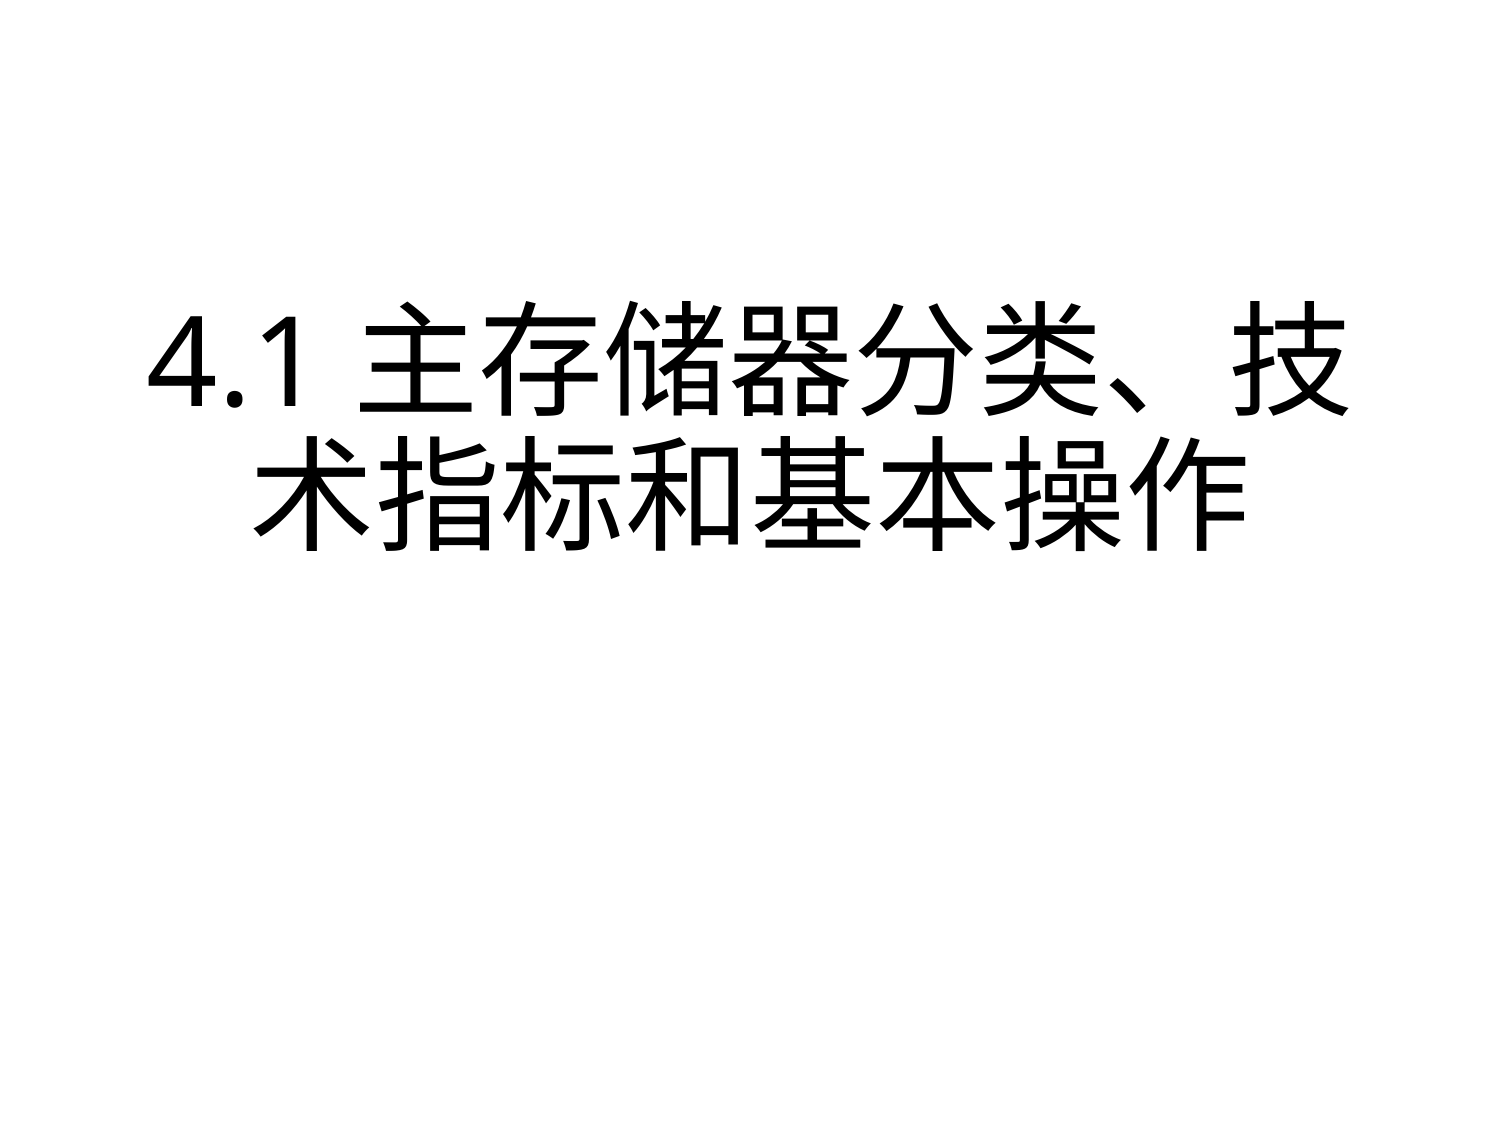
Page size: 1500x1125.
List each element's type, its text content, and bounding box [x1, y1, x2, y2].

title 4.1主存储器分类、技术指标和基本操作 [112, 184, 1388, 576]
